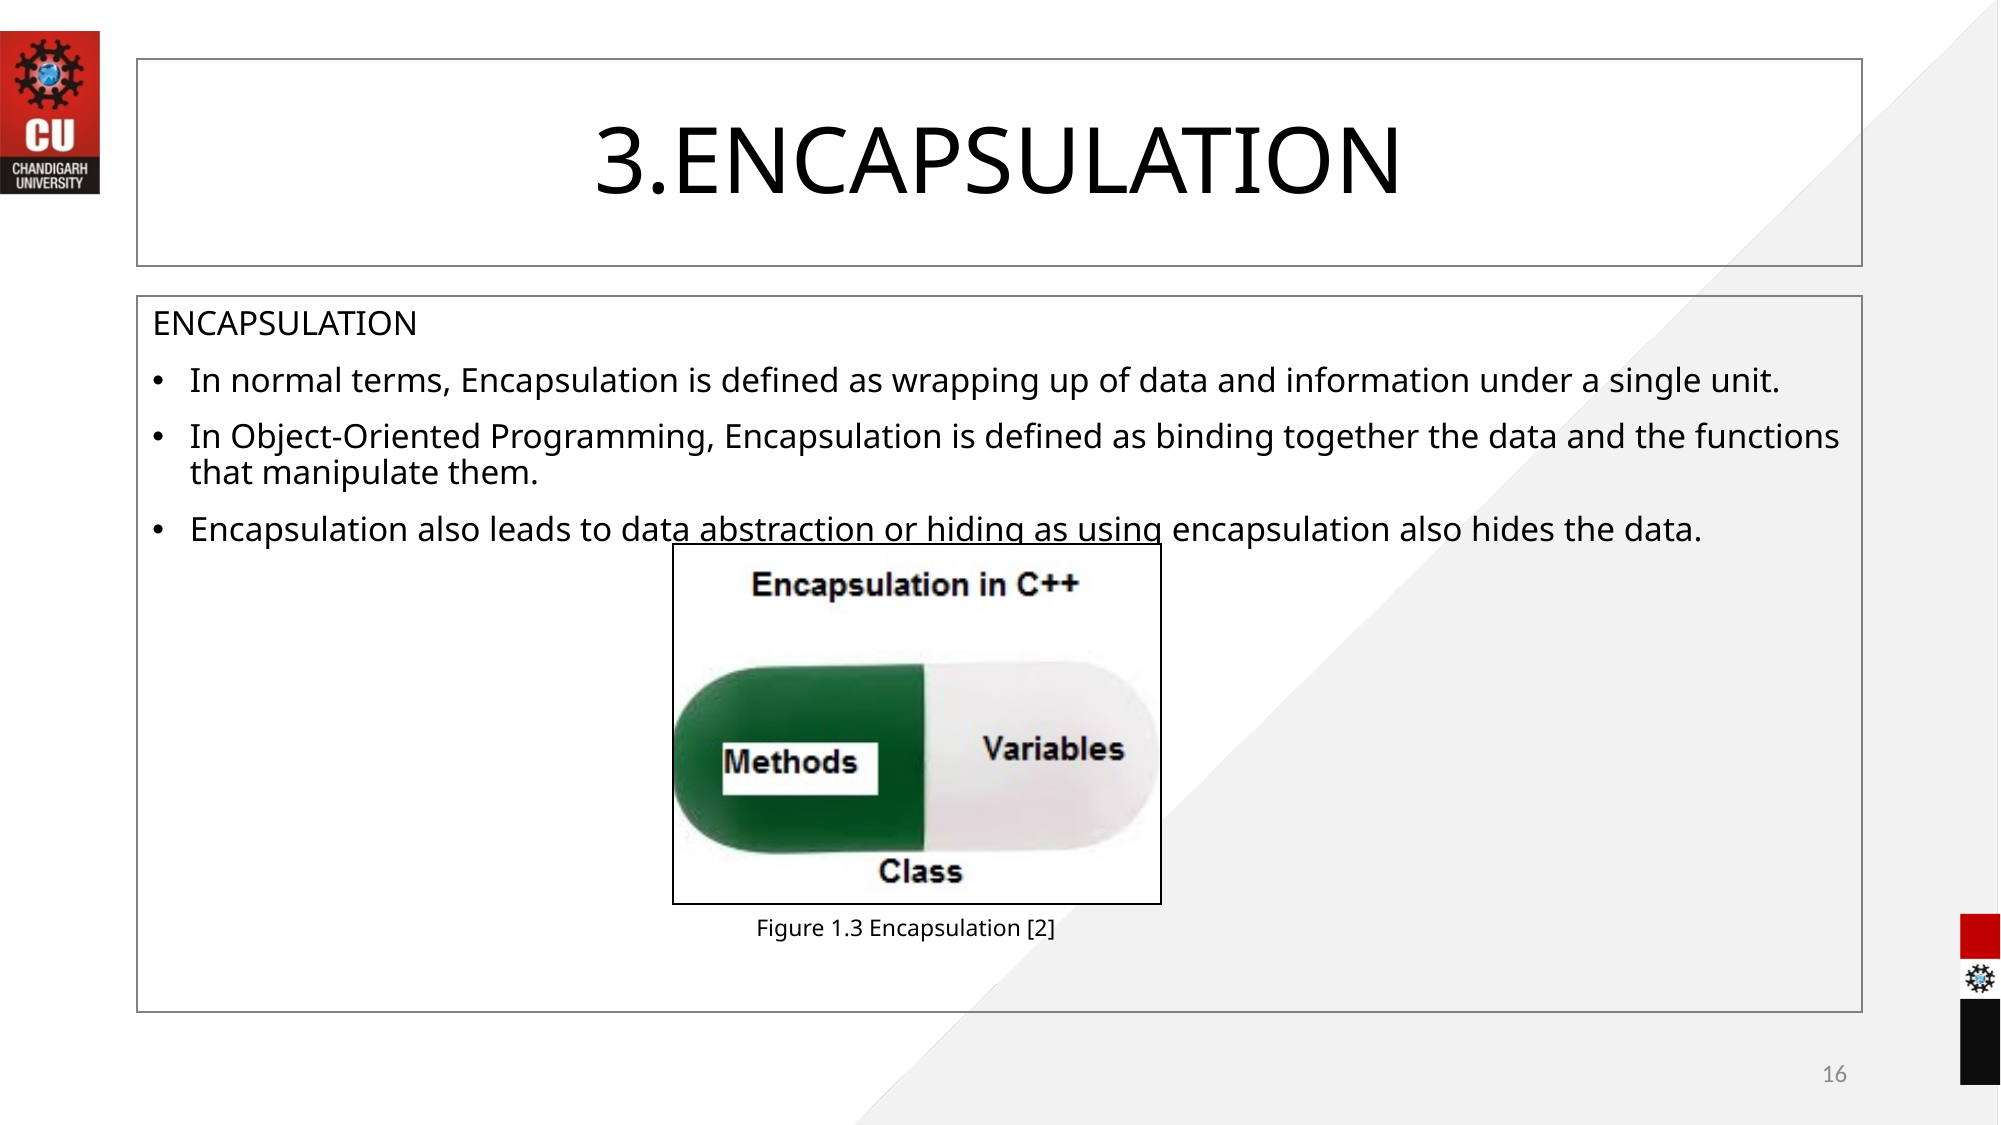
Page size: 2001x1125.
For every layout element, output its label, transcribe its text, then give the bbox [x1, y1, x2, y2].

slide_number 16 [1412, 1042, 1863, 1103]
text_box Figure 1.3 Encapsulation [2] [741, 906, 1071, 949]
text_box [136, 295, 1863, 1013]
picture [0, 0, 2001, 1125]
text_box [136, 58, 1863, 267]
